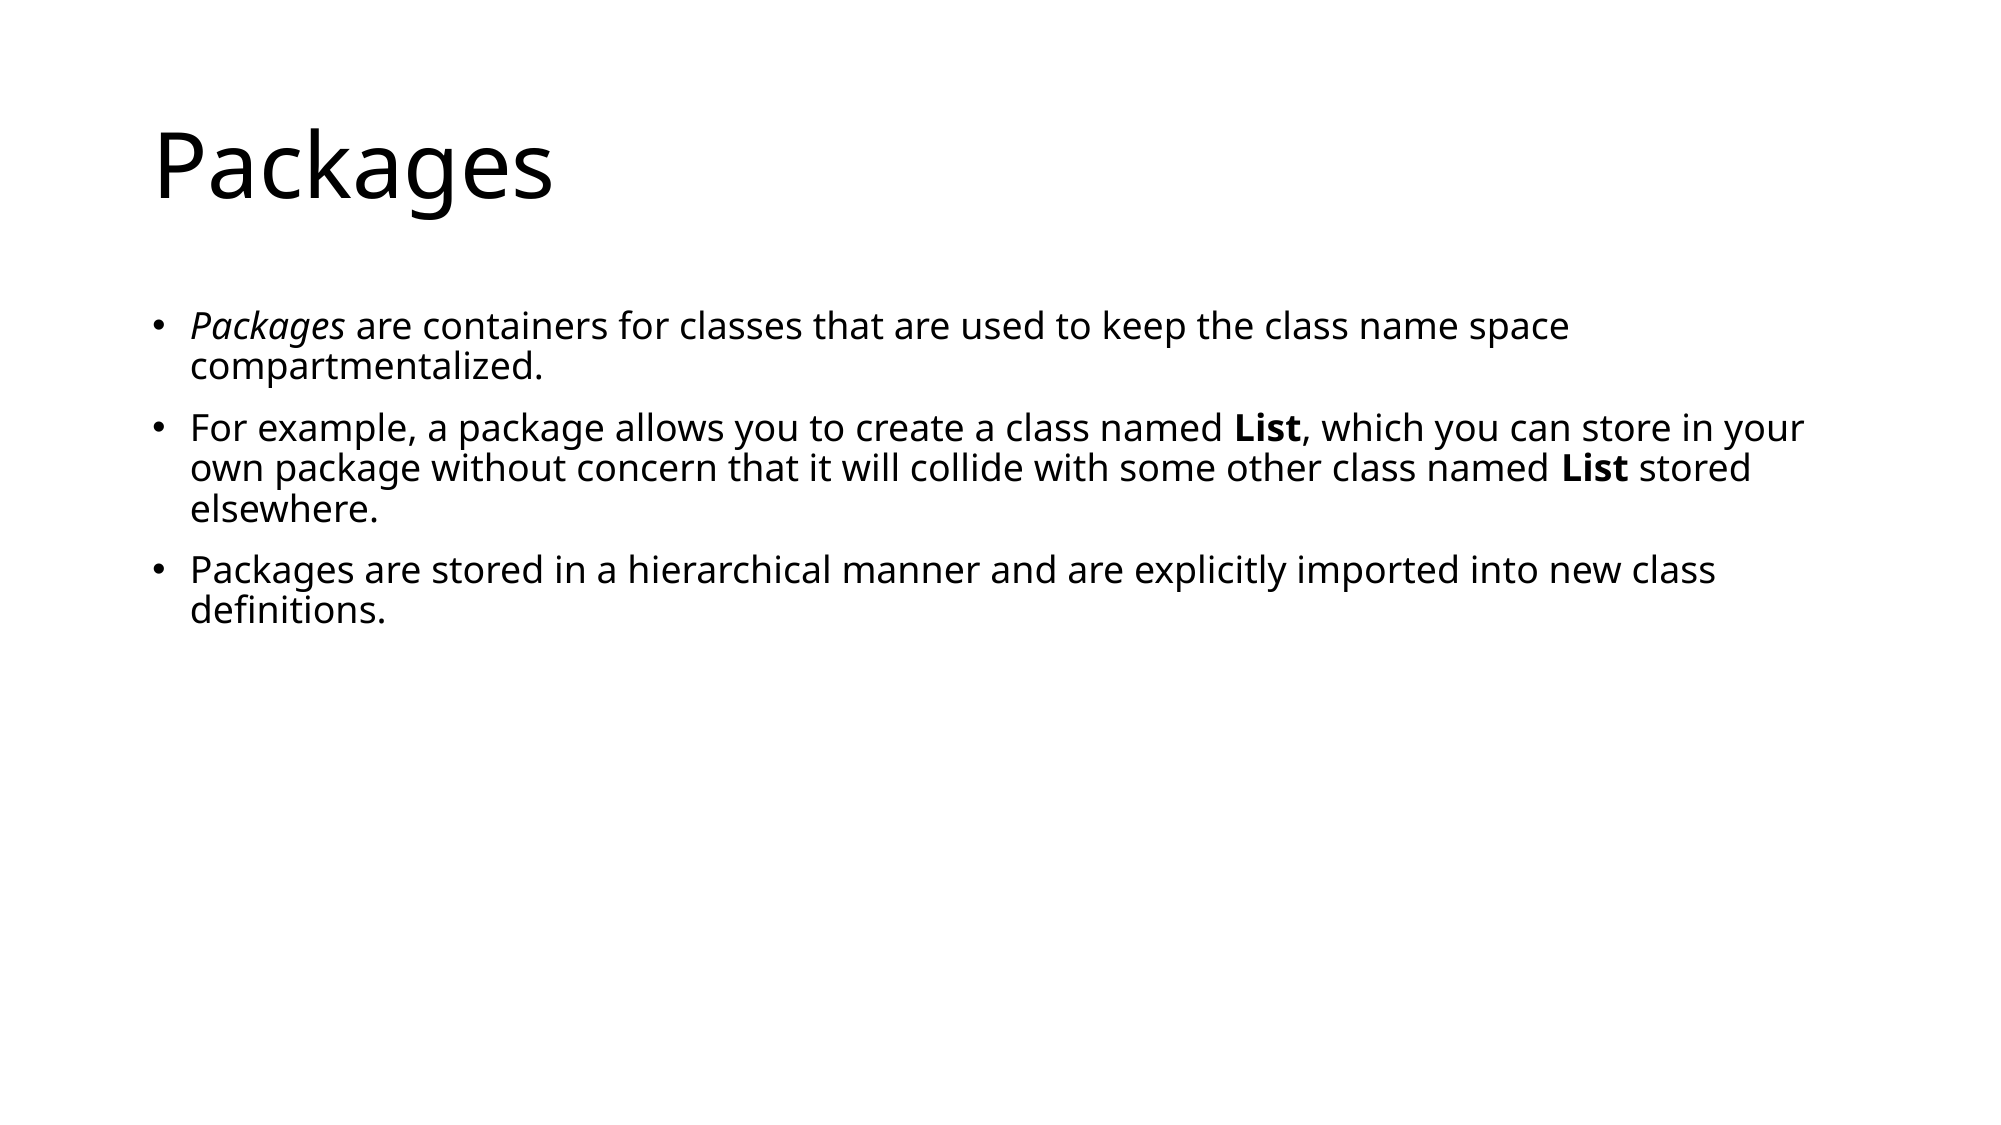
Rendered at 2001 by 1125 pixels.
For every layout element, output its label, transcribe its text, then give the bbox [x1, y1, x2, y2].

title Packages [137, 59, 1863, 278]
list Packages are containers for classes that are used to keep the class name space compartmentalized. For example, a package allows you to create a class named List, which you can store in your own package without concern that it will collide with some other class named List stored elsewhere. Packages are stored in a hierarchical manner and are explicitly imported into new class definitions. [137, 299, 1863, 1014]
